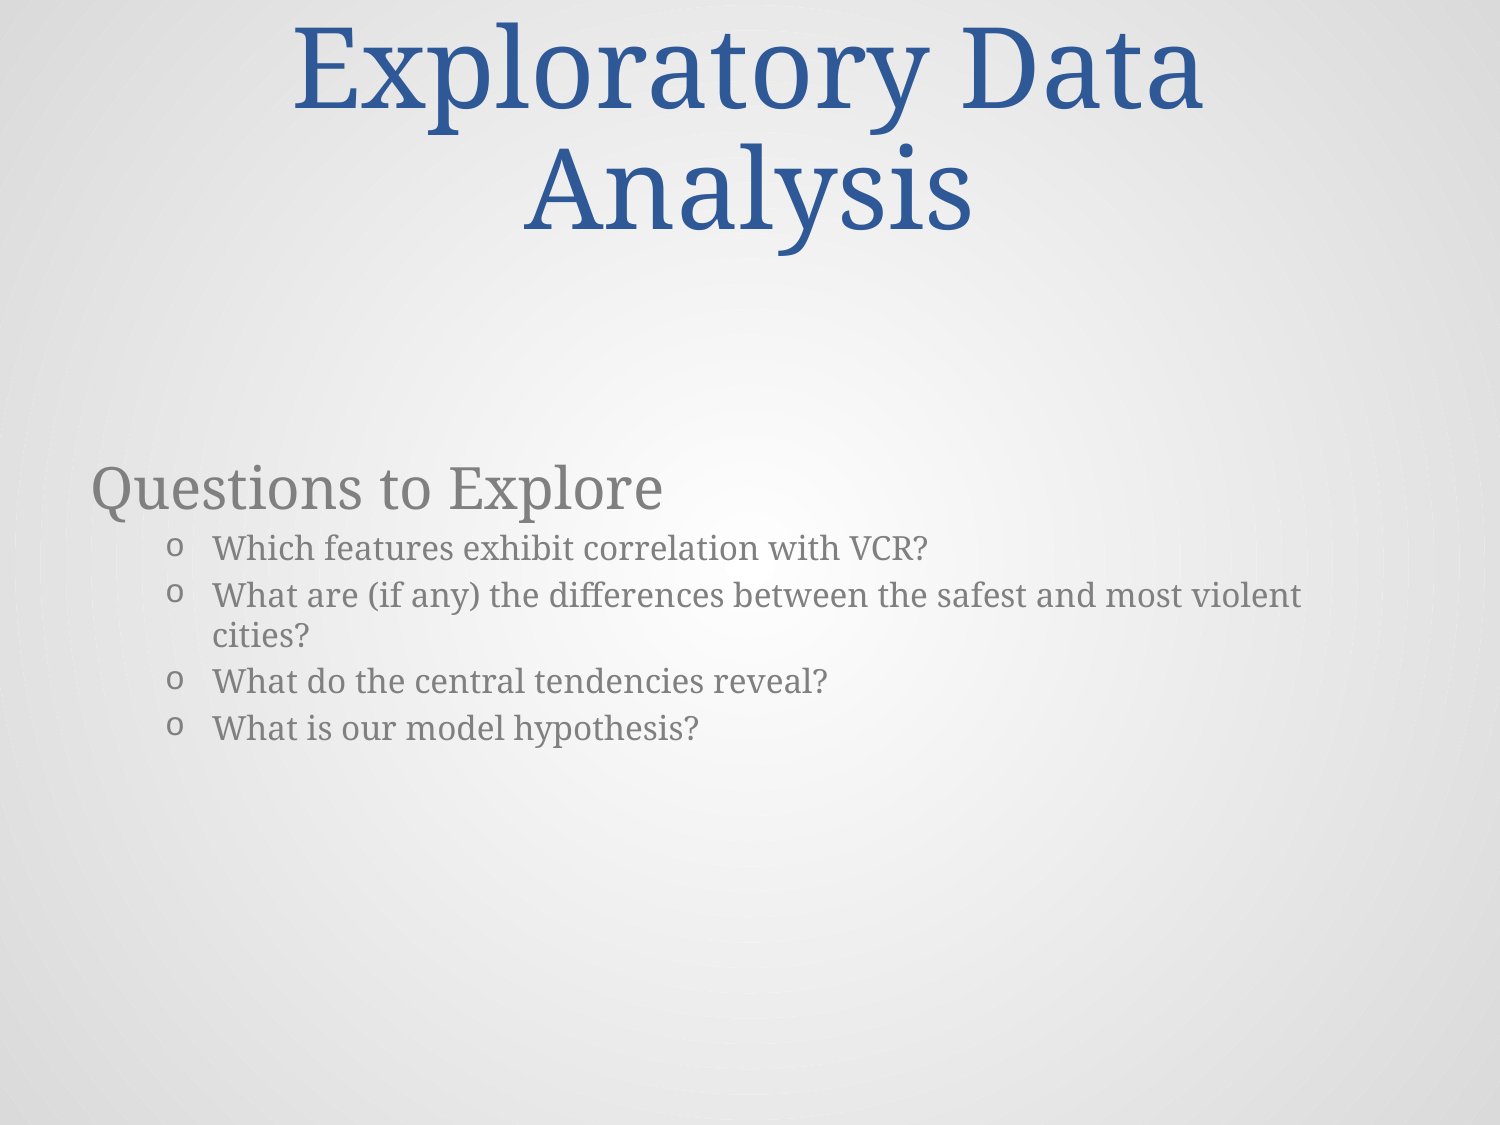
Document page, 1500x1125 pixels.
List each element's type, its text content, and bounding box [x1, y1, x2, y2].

title Exploratory Data Analysis [75, 0, 1425, 262]
list Questions to Explore Which features exhibit correlation with VCR? What are (if any) the differences between the safest and most violent cities? What do the central tendencies reveal? What is our model hypothesis? [75, 262, 1425, 1005]
